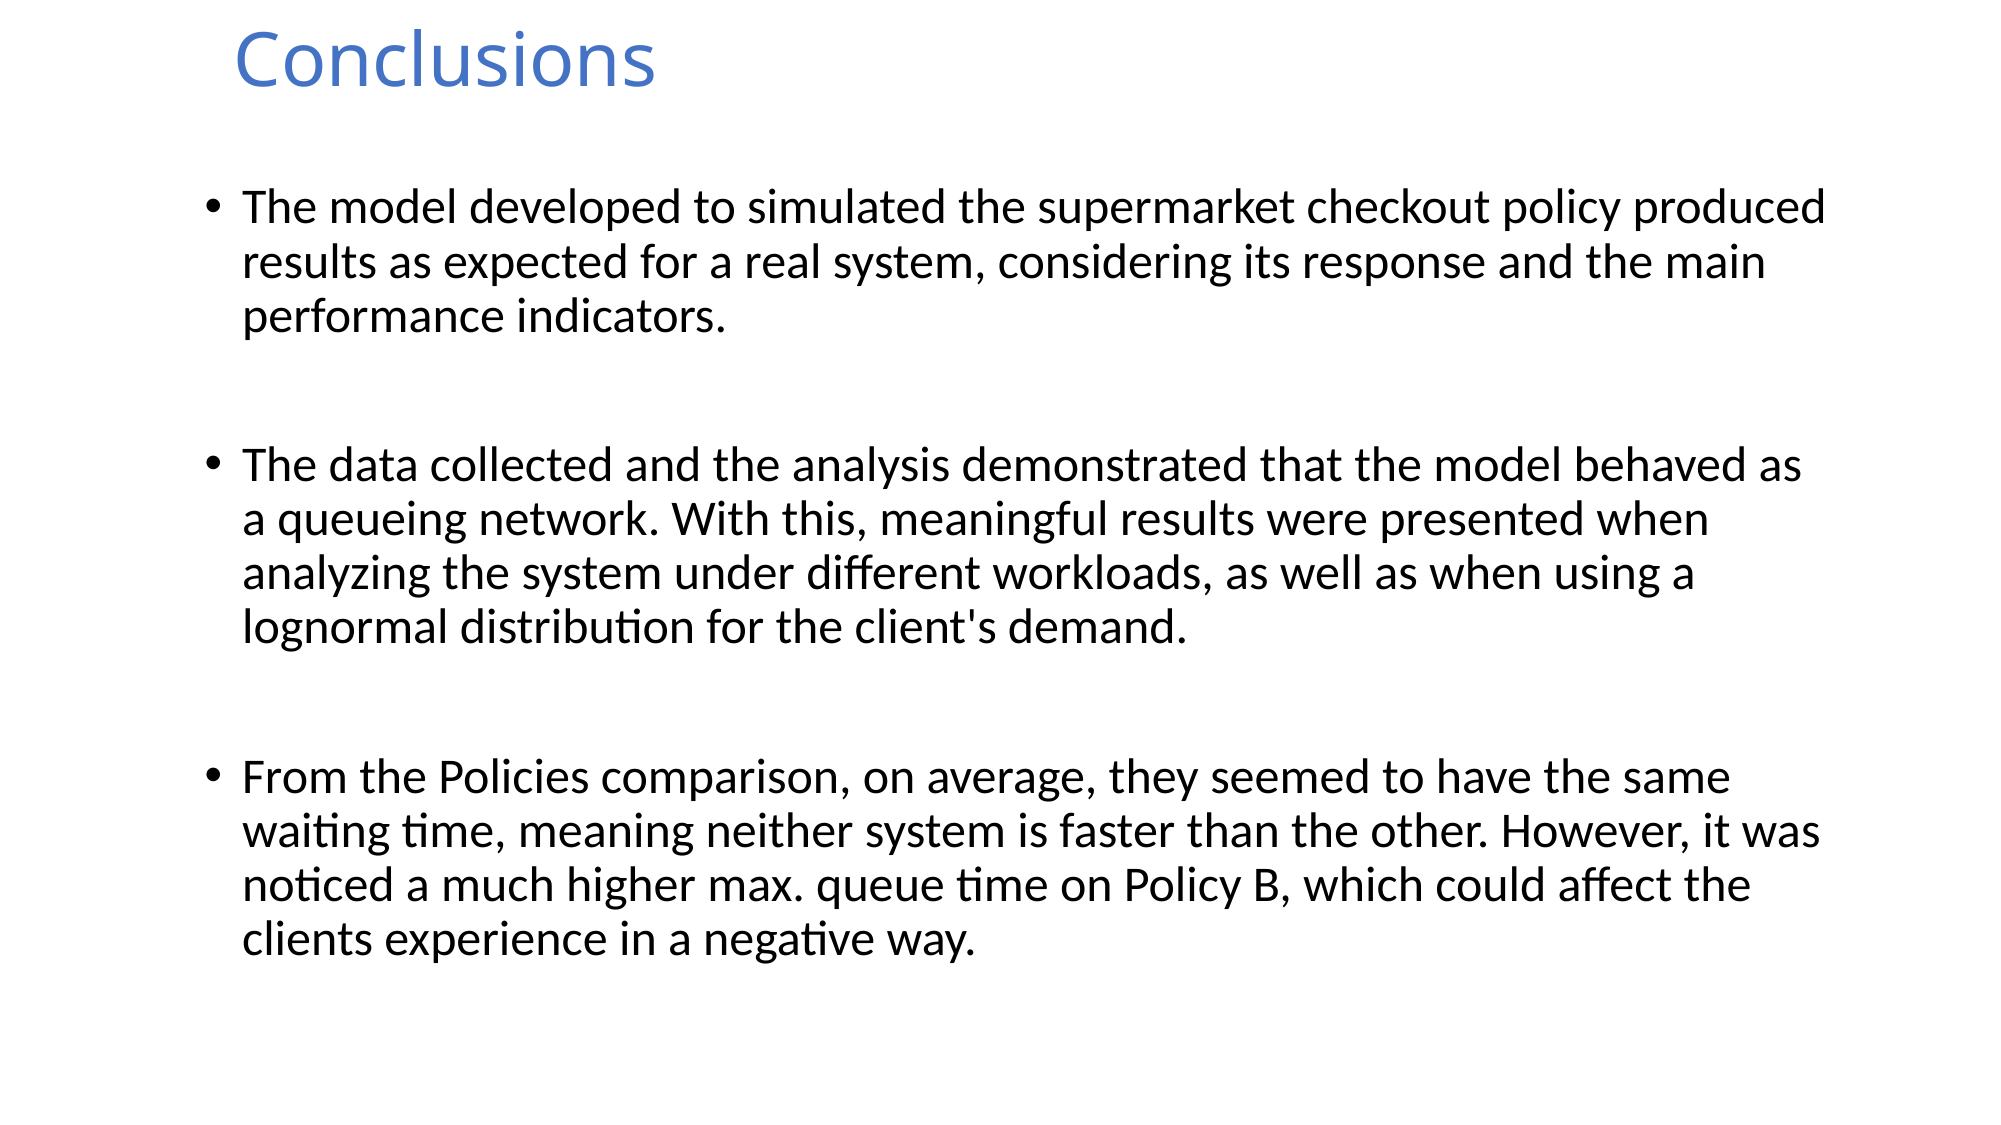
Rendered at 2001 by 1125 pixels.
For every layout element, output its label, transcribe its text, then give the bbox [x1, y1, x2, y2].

text_box Conclusions [218, 3, 1629, 134]
list The model developed to simulated the supermarket checkout policy produced results as expected for a real system, considering its response and the main performance indicators. The data collected and the analysis demonstrated that the model behaved as a queueing network. With this, meaningful results were presented when analyzing the system under different workloads, as well as when using a lognormal distribution for the client's demand. From the Policies comparison, on average, they seemed to have the same waiting time, meaning neither system is faster than the other. However, it was noticed a much higher max. queue time on Policy B, which could affect the clients experience in a negative way. [189, 173, 1850, 1009]
